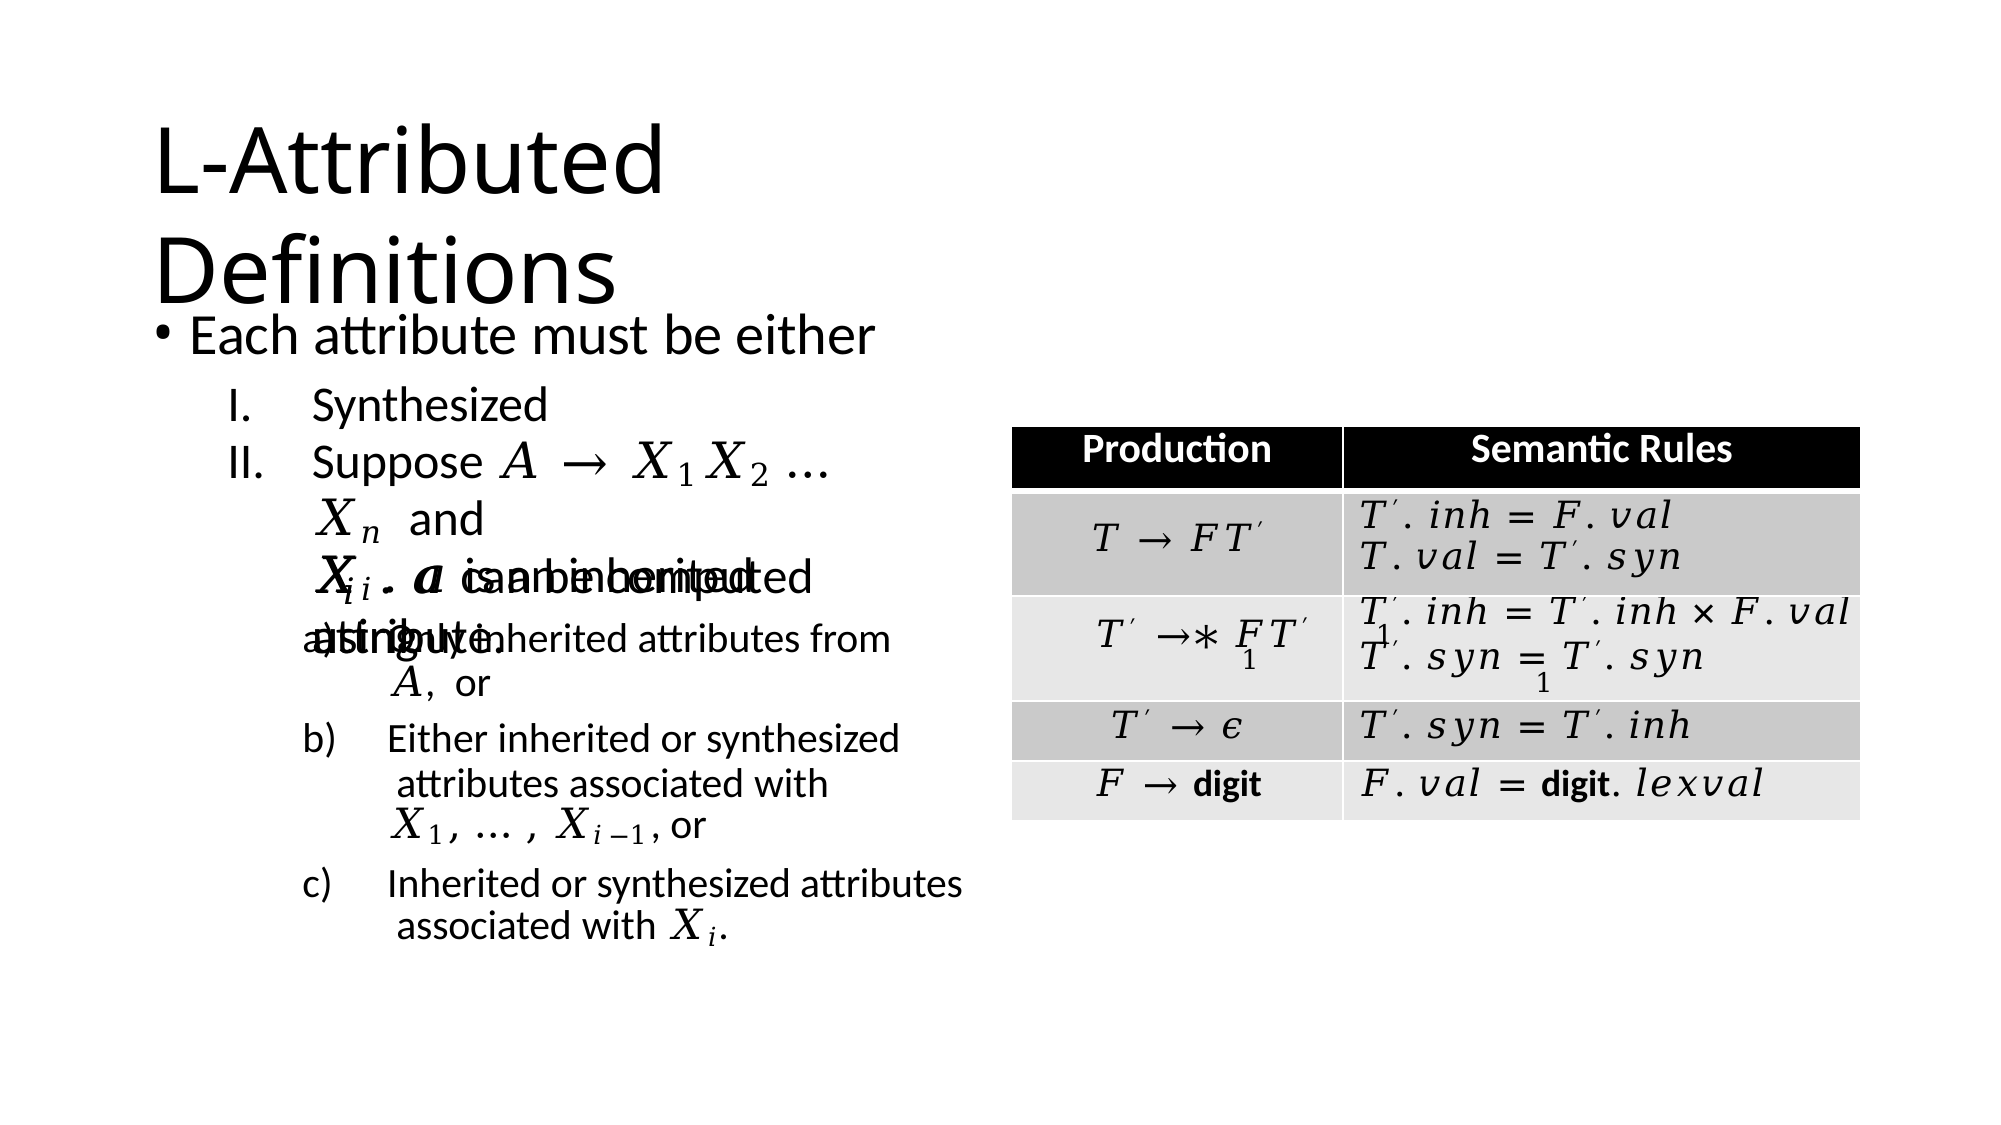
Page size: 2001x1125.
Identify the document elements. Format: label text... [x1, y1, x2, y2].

table_cell 𝑇′ →∗ 𝐹𝑇′ 1 [1012, 597, 1342, 700]
table_cell 𝑇′ → 𝜖 [1012, 702, 1342, 760]
table_cell 𝐹. 𝑣𝑎𝑙 = digit. 𝑙𝑒𝑥𝑣𝑎𝑙 [1344, 762, 1860, 820]
table_cell 𝑇′. 𝑠𝑦𝑛 = 𝑇′. 𝑖𝑛ℎ [1344, 702, 1860, 760]
table_header Semantic Rules [1344, 427, 1860, 488]
text_box Each attribute must be either Synthesized Suppose 𝐴 → 𝑋1𝑋2 … 𝑋𝑛 and 𝑋𝑖. 𝑎 is an inherited attribute. [148, 288, 920, 664]
text_box 𝑋 . 𝑎 can be computed using [309, 541, 890, 607]
table_cell 𝑇′. 𝑖𝑛ℎ = 𝐹. 𝑣𝑎𝑙 𝑇. 𝑣𝑎𝑙 = 𝑇′. 𝑠𝑦𝑛 [1344, 494, 1860, 595]
table_header Production [1012, 427, 1342, 488]
table_cell 𝑇′. 𝑖𝑛ℎ = 𝑇′. 𝑖𝑛ℎ × 𝐹. 𝑣𝑎𝑙 1 𝑇′. 𝑠𝑦𝑛 = 𝑇′. 𝑠𝑦𝑛 1 [1344, 597, 1860, 700]
table_cell 𝐹 → digit [1012, 762, 1342, 820]
title L-Attributed Definitions [150, 100, 1018, 323]
table_cell 𝑇 → 𝐹𝑇′ [1012, 494, 1342, 595]
text_box Only inherited attributes from 𝐴, or Either inherited or synthesized attributes associated with 𝑋1, … , 𝑋𝑖−1, or Inherited or synthesized attributes associated with 𝑋𝑖. [292, 607, 983, 952]
